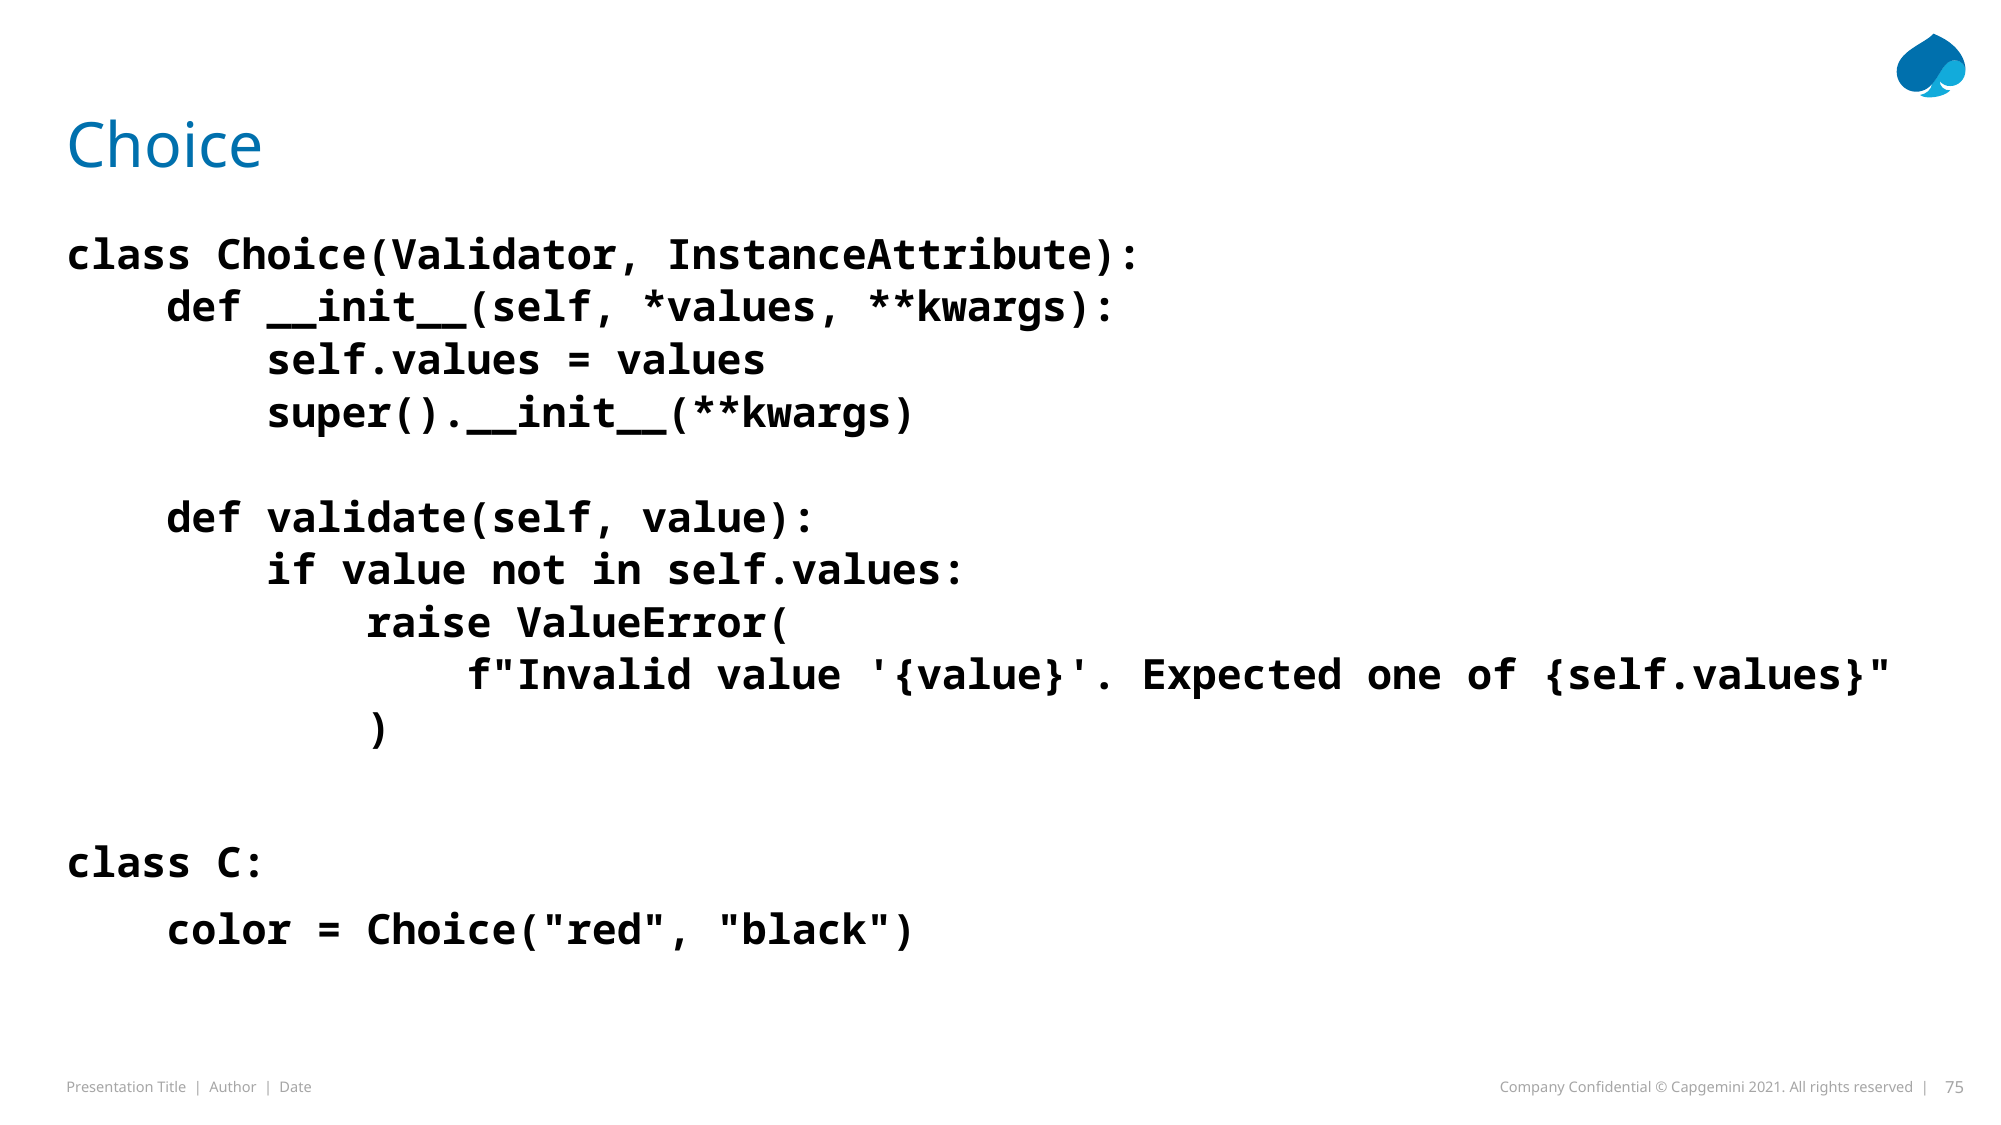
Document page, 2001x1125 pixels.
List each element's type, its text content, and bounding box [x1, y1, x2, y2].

list class Choice(Validator, InstanceAttribute): def __init__(self, *values, **kwargs): self.values = values super().__init__(**kwargs) def validate(self, value): if value not in self.values: raise ValueError( f"Invalid value '{value}'. Expected one of {self.values}" ) class C: color = Choice("red", "black") [66, 237, 1933, 1062]
title Choice [66, 63, 1863, 182]
